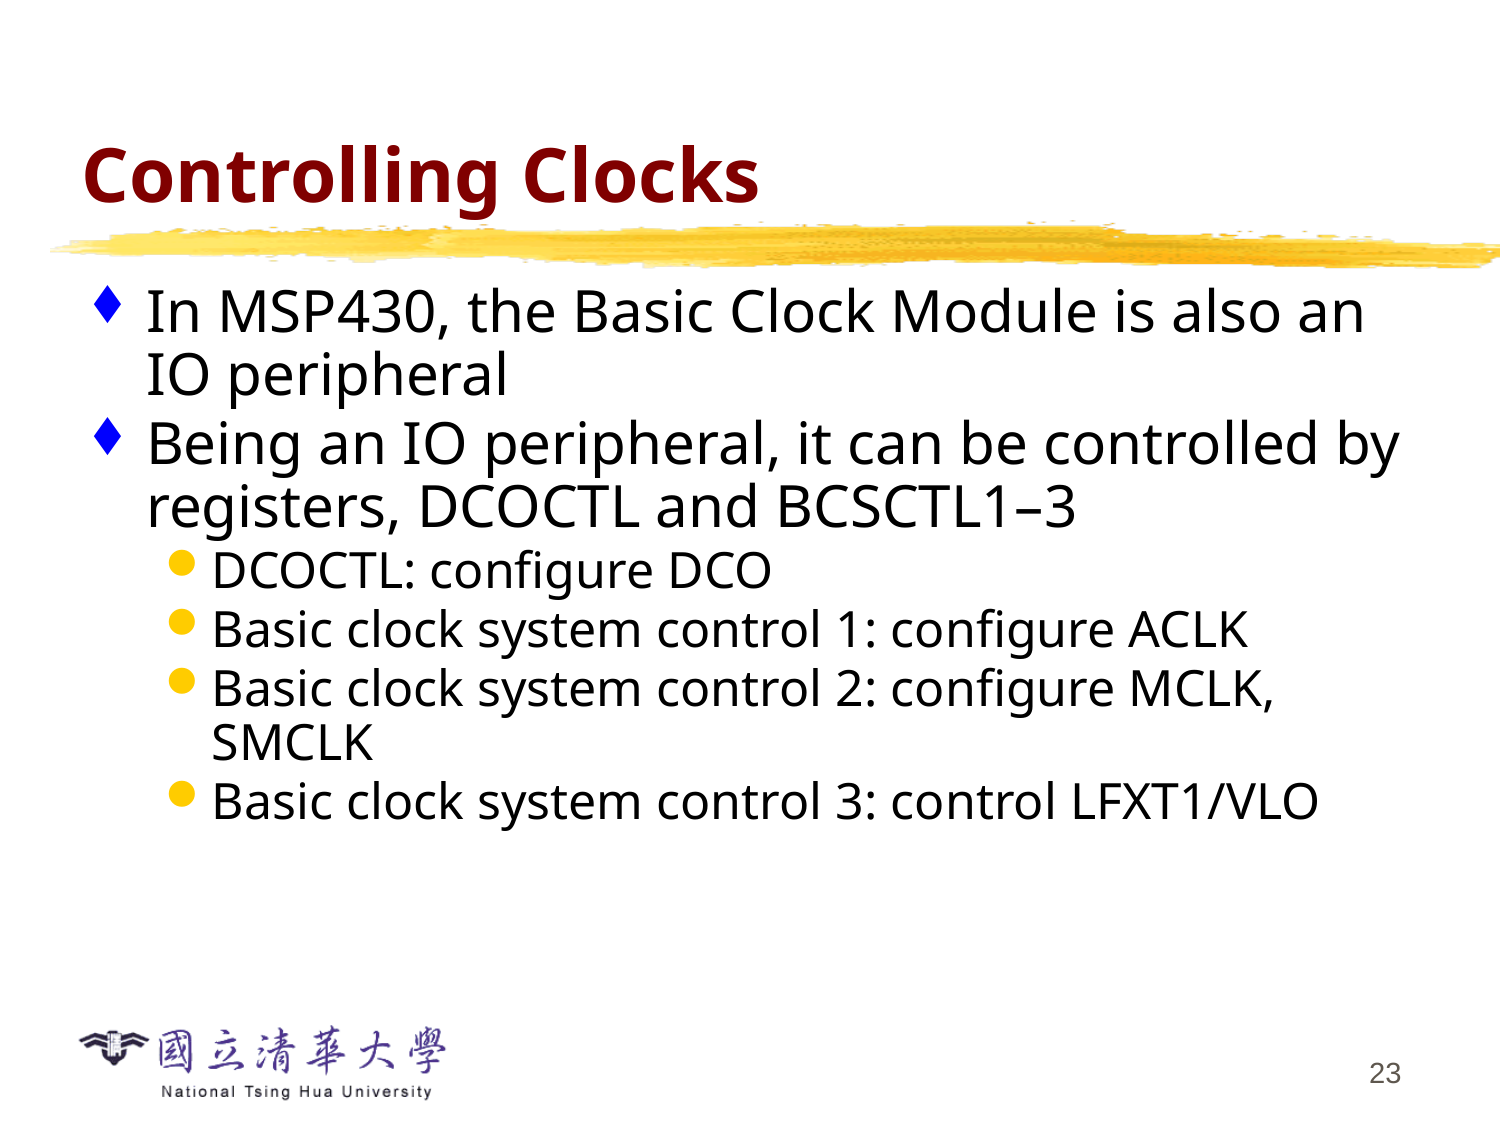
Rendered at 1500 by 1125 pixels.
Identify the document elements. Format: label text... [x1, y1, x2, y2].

list In MSP430, the Basic Clock Module is also an IO peripheral Being an IO peripheral, it can be controlled by registers, DCOCTL and BCSCTL1–3 DCOCTL: configure DCO Basic clock system control 1: configure ACLK Basic clock system control 2: configure MCLK, SMCLK Basic clock system control 3: control LFXT1/VLO [74, 274, 1417, 1013]
picture [50, 215, 1500, 279]
slide_number 22 [1103, 1021, 1417, 1098]
title Controlling Clocks [66, 37, 1413, 226]
picture [74, 1013, 452, 1125]
